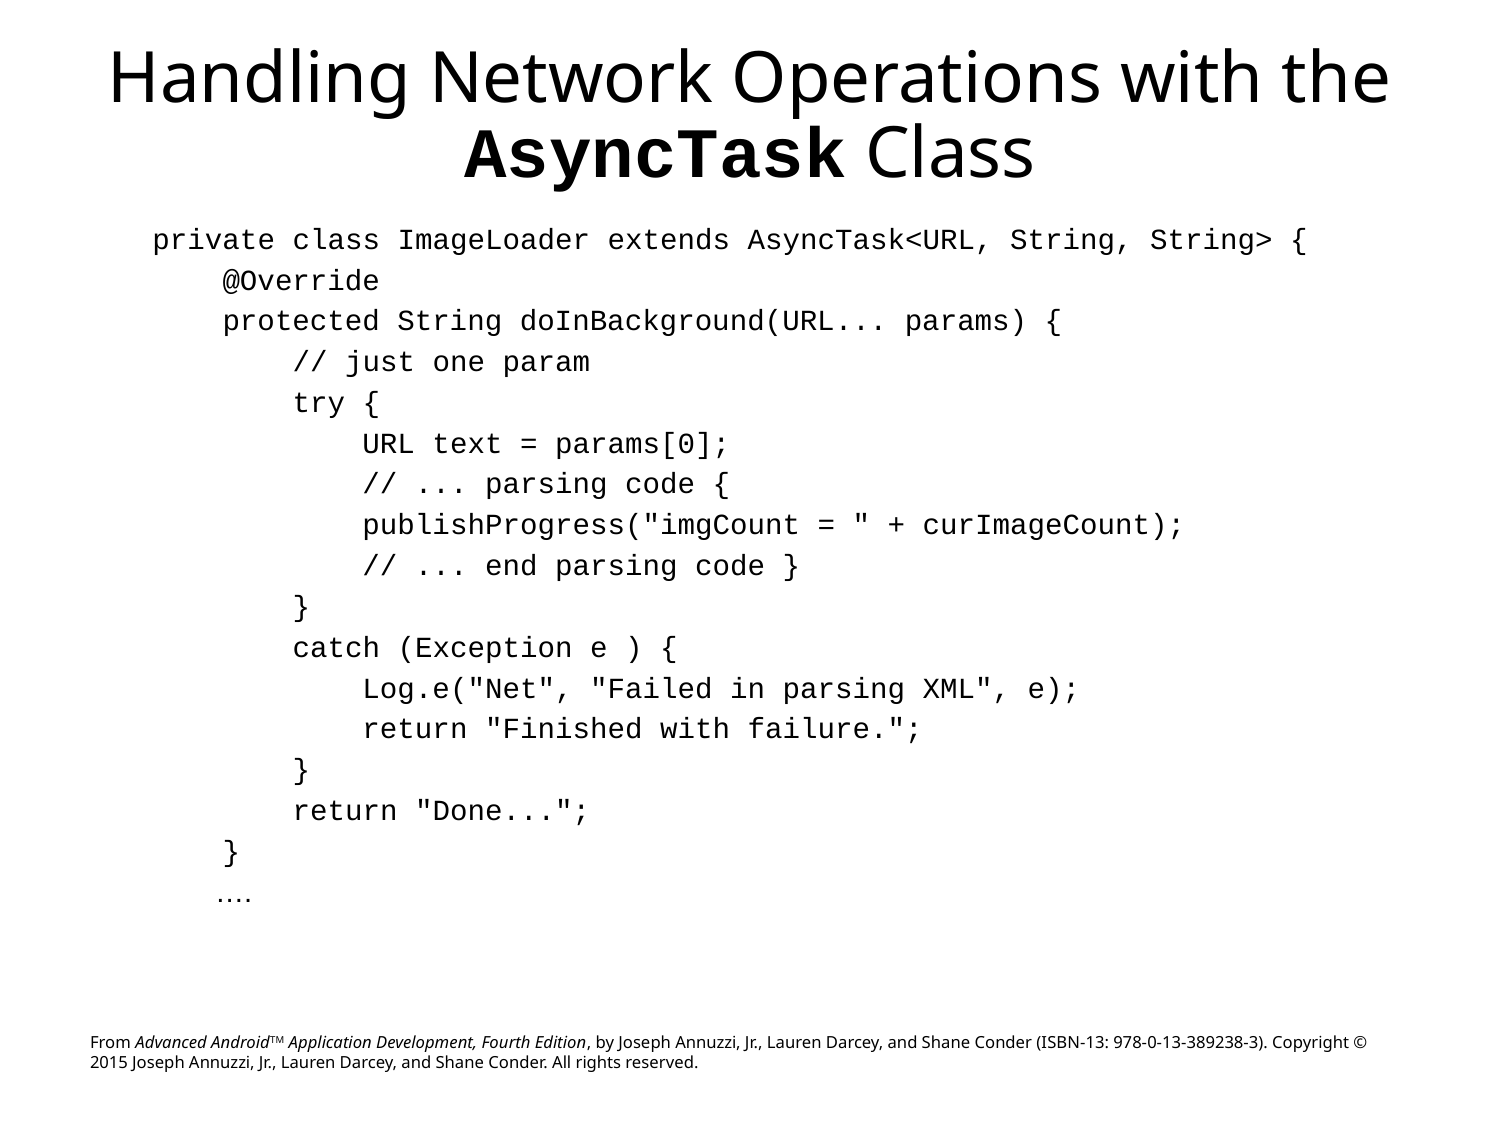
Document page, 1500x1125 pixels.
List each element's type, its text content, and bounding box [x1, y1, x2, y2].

title Handling Network Operations with the AsyncTask Class [75, 45, 1425, 188]
list private class ImageLoader extends AsyncTask<URL, String, String> { @Override protected String doInBackground(URL... params) { // just one param try { URL text = params[0]; // ... parsing code { publishProgress("imgCount = " + curImageCount); // ... end parsing code } } catch (Exception e ) { Log.e("Net", "Failed in parsing XML", e); return "Finished with failure."; } return "Done..."; } …. [75, 212, 1425, 1005]
footer From Advanced AndroidTM Application Development, Fourth Edition, by Joseph Annuzzi, Jr., Lauren Darcey, and Shane Conder (ISBN-13: 978-0-13-389238-3). Copyright © 2015 Joseph Annuzzi, Jr., Lauren Darcey, and Shane Conder. All rights reserved. [74, 1024, 1426, 1103]
